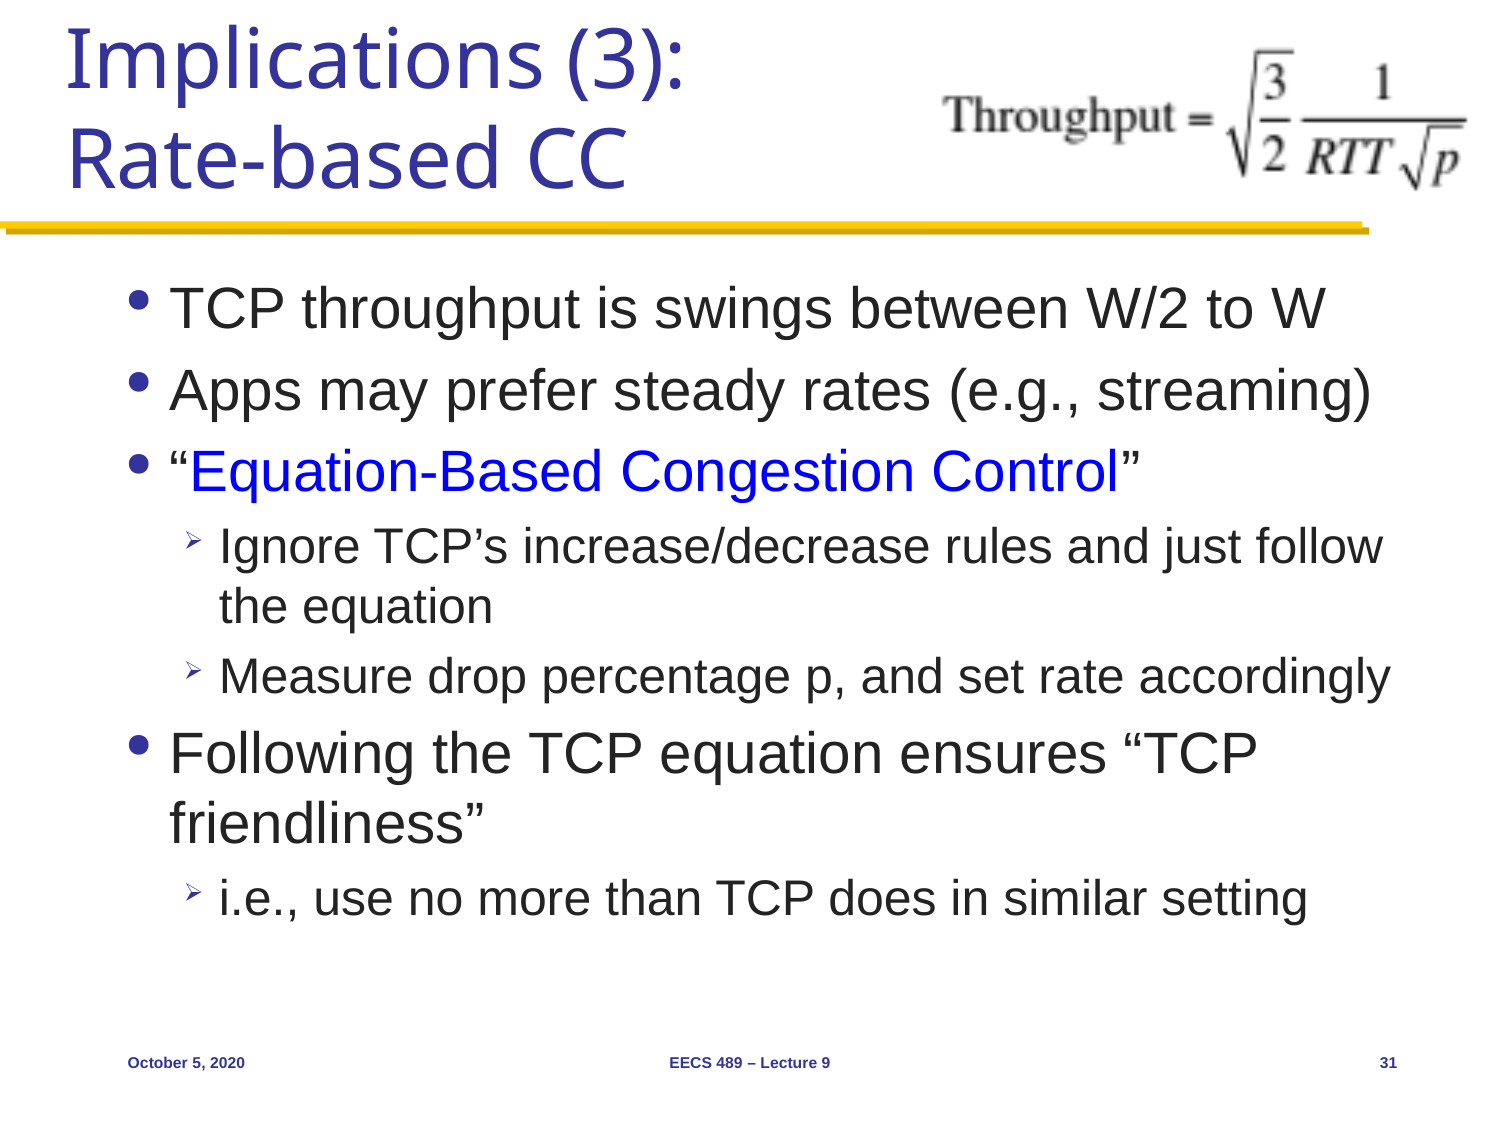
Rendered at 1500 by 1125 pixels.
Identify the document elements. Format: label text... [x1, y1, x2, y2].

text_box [937, 42, 1474, 195]
list TCP throughput is swings between W/2 to W Apps may prefer steady rates (e.g., streaming) “Equation-Based Congestion Control” Ignore TCP’s increase/decrease rules and just follow the equation Measure drop percentage p, and set rate accordingly Following the TCP equation ensures “TCP friendliness” i.e., use no more than TCP does in similar setting [112, 262, 1413, 988]
footer EECS 489 – Lecture 9 [512, 1024, 988, 1101]
slide_number 31 [1312, 1024, 1413, 1101]
title Implications (3): Rate-based CC [49, 24, 1451, 213]
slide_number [112, 1024, 426, 1101]
